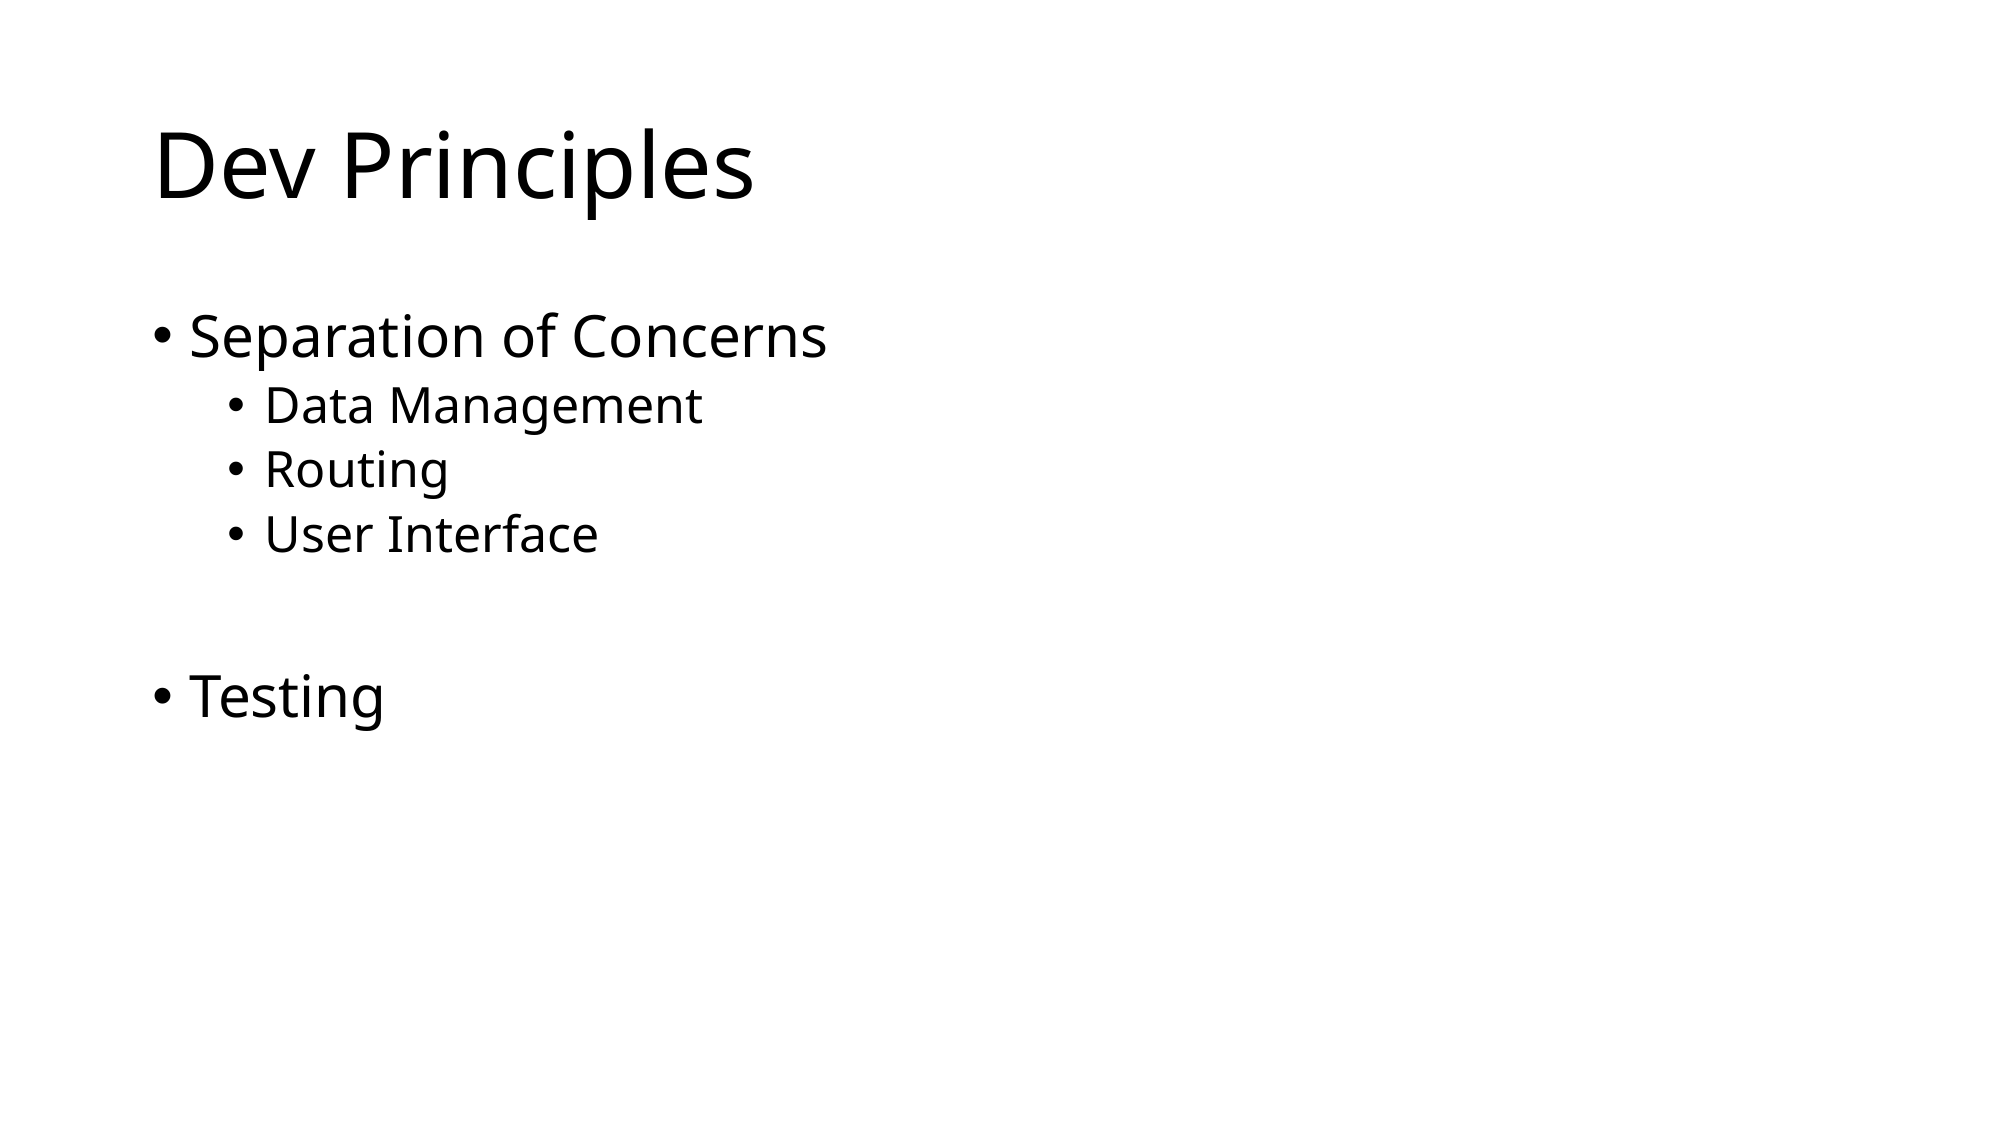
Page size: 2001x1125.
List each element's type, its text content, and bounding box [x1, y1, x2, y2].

title Dev Principles [137, 59, 1863, 278]
list Separation of Concerns Data Management Routing User Interface Testing [137, 299, 1863, 1014]
